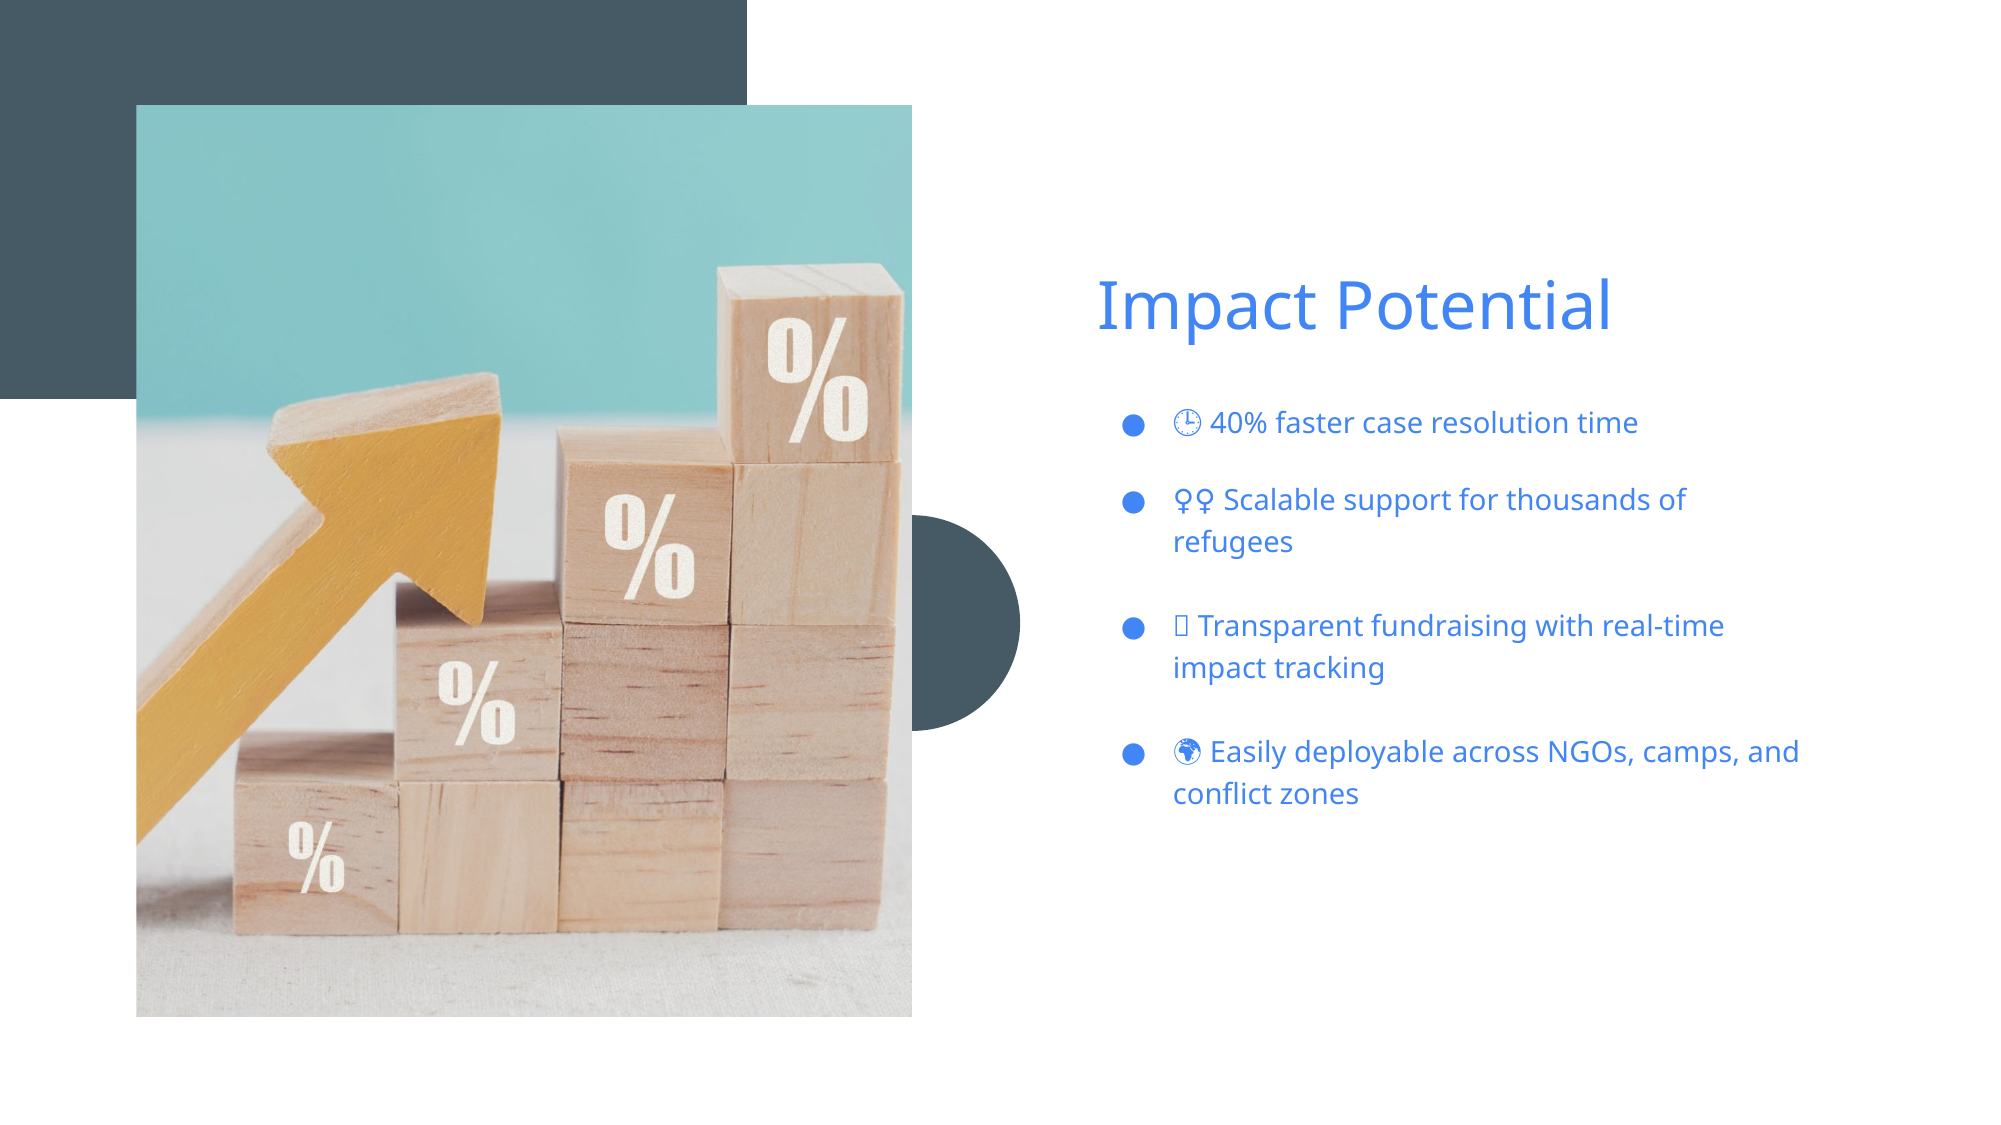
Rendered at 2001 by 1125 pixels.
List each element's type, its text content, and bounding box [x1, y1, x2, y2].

picture [136, 104, 913, 1018]
title Impact Potential [1098, 255, 1934, 345]
list 🕒 40% faster case resolution time 🧍‍♀️ Scalable support for thousands of refugees 💸 Transparent fundraising with real-time impact tracking 🌍 Easily deployable across NGOs, camps, and conflict zones [1098, 397, 1805, 896]
